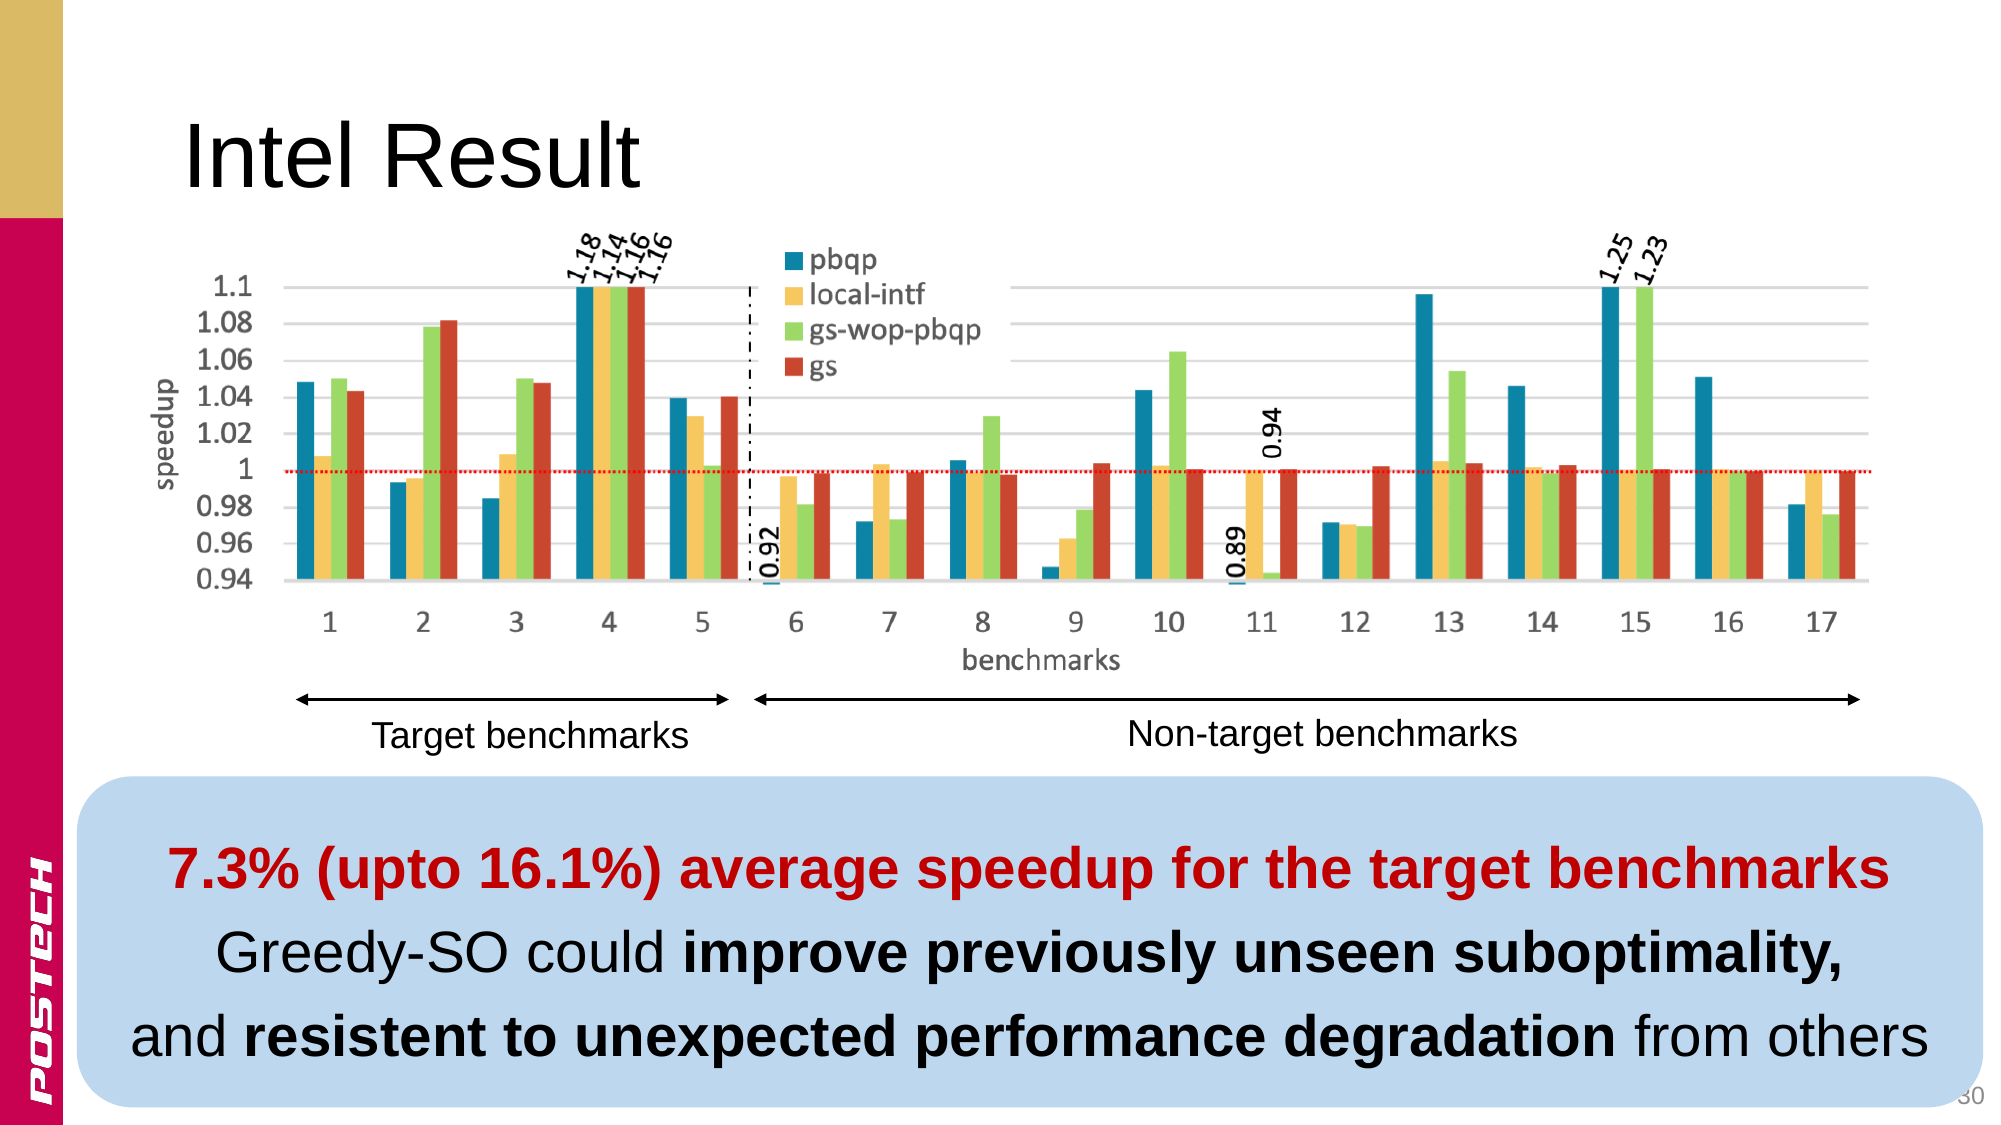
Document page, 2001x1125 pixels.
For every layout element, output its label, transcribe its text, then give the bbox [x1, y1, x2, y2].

text_box Target benchmarks [356, 703, 705, 764]
text_box Non-target benchmarks [1112, 701, 1533, 762]
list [150, 231, 1872, 683]
title Intel Result [167, 49, 1893, 267]
text_box 7.3% (upto 16.1%) average speedup for the target benchmarks Greedy-SO could improve previously unseen suboptimality, and resistent to unexpected performance degradation from others [75, 775, 1985, 1109]
picture [24, 854, 59, 1109]
slide_number 30 [1440, 1064, 2000, 1125]
